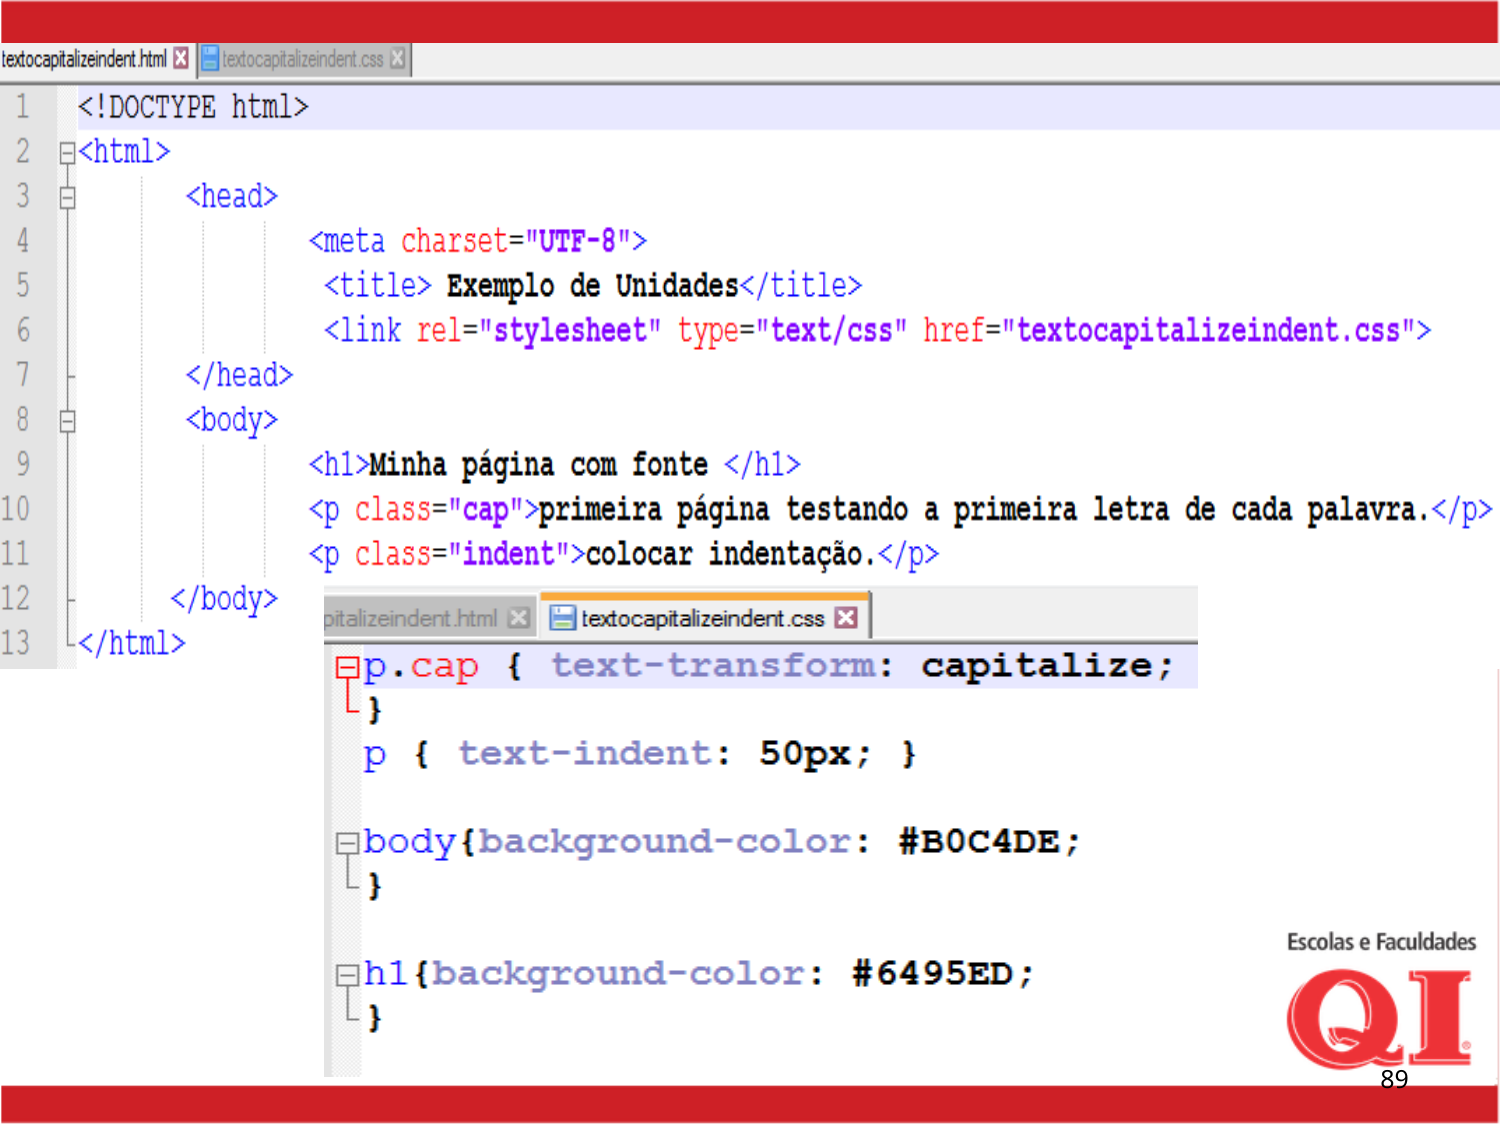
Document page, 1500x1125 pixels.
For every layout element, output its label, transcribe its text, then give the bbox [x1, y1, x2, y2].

slide_number 89 [1074, 1030, 1424, 1106]
picture [0, 0, 1500, 1125]
